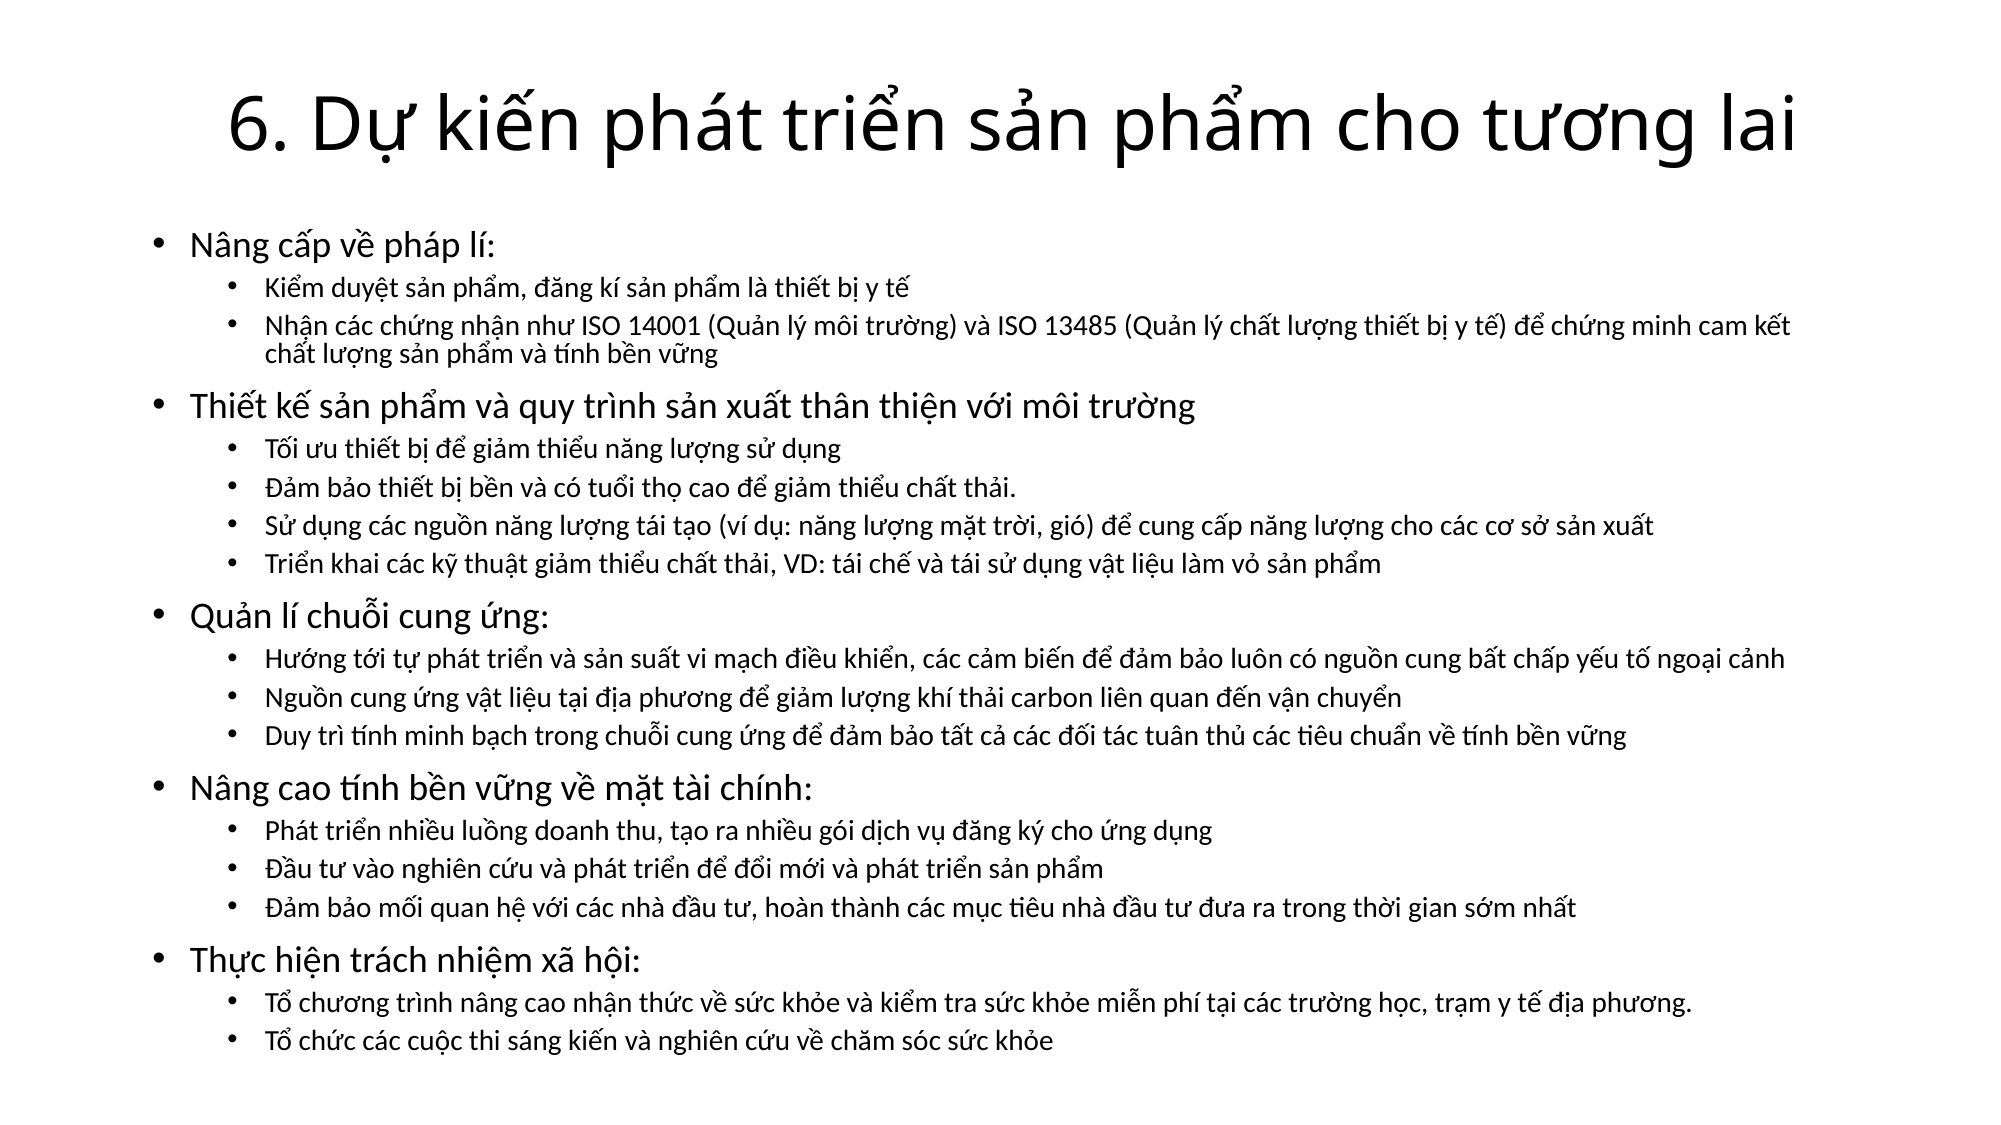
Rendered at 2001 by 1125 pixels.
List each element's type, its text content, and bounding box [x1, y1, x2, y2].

list Nâng cấp về pháp lí: Kiểm duyệt sản phẩm, đăng kí sản phẩm là thiết bị y tế Nhận các chứng nhận như ISO 14001 (Quản lý môi trường) và ISO 13485 (Quản lý chất lượng thiết bị y tế) để chứng minh cam kết chất lượng sản phẩm và tính bền vững Thiết kế sản phẩm và quy trình sản xuất thân thiện với môi trường Tối ưu thiết bị để giảm thiểu năng lượng sử dụng Đảm bảo thiết bị bền và có tuổi thọ cao để giảm thiểu chất thải. Sử dụng các nguồn năng lượng tái tạo (ví dụ: năng lượng mặt trời, gió) để cung cấp năng lượng cho các cơ sở sản xuất Triển khai các kỹ thuật giảm thiểu chất thải, VD: tái chế và tái sử dụng vật liệu làm vỏ sản phẩm Quản lí chuỗi cung ứng: Hướng tới tự phát triển và sản suất vi mạch điều khiển, các cảm biến để đảm bảo luôn có nguồn cung bất chấp yếu tố ngoại cảnh Nguồn cung ứng vật liệu tại địa phương để giảm lượng khí thải carbon liên quan đến vận chuyển Duy trì tính minh bạch trong chuỗi cung ứng để đảm bảo tất cả các đối tác tuân thủ các tiêu chuẩn về tính bền vững Nâng cao tính bền vững về mặt tài chính: Phát triển nhiều luồng doanh thu, tạo ra nhiều gói dịch vụ đăng ký cho ứng dụng Đầu tư vào nghiên cứu và phát triển để đổi mới và phát triển sản phẩm Đảm bảo mối quan hệ với các nhà đầu tư, hoàn thành các mục tiêu nhà đầu tư đưa ra trong thời gian sớm nhất Thực hiện trách nhiệm xã hội: Tổ chương trình nâng cao nhận thức về sức khỏe và kiểm tra sức khỏe miễn phí tại các trường học, trạm y tế địa phương. Tổ chức các cuộc thi sáng kiến ​​và nghiên cứu về chăm sóc sức khỏe [137, 221, 1863, 1125]
title 6. Dự kiến phát triển sản phẩm cho tương lai [137, 22, 1863, 221]
